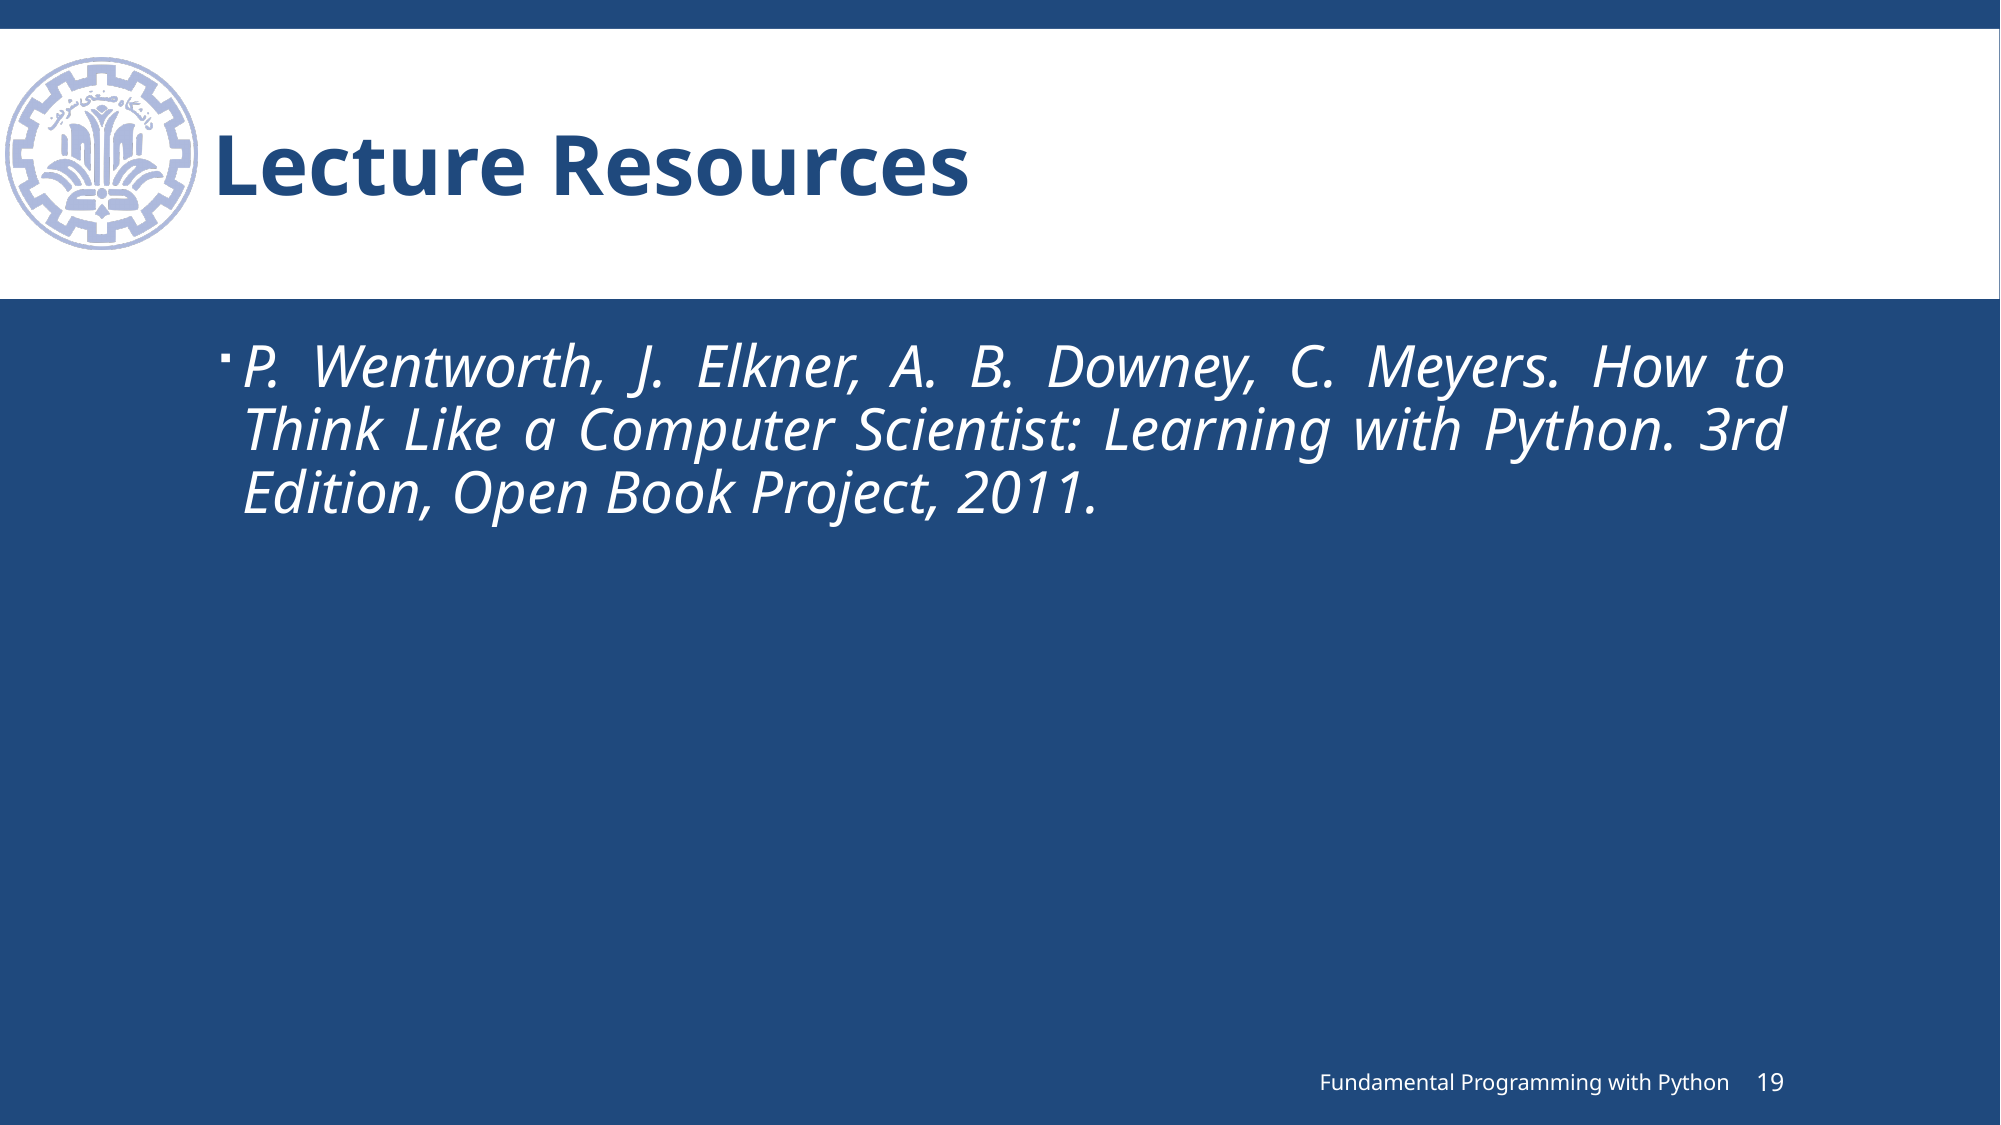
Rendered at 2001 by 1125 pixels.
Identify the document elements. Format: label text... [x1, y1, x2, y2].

title Lecture Resources [197, 46, 1803, 295]
slide_number 19 [1748, 1053, 1904, 1114]
list P. Wentworth, J. Elkner, A. B. Downey, C. Meyers. How to Think Like a Computer Scientist: Learning with Python. 3rd Edition, Open Book Project, 2011. [197, 329, 1803, 1020]
footer Fundamental Programming with Python [918, 1053, 1746, 1114]
